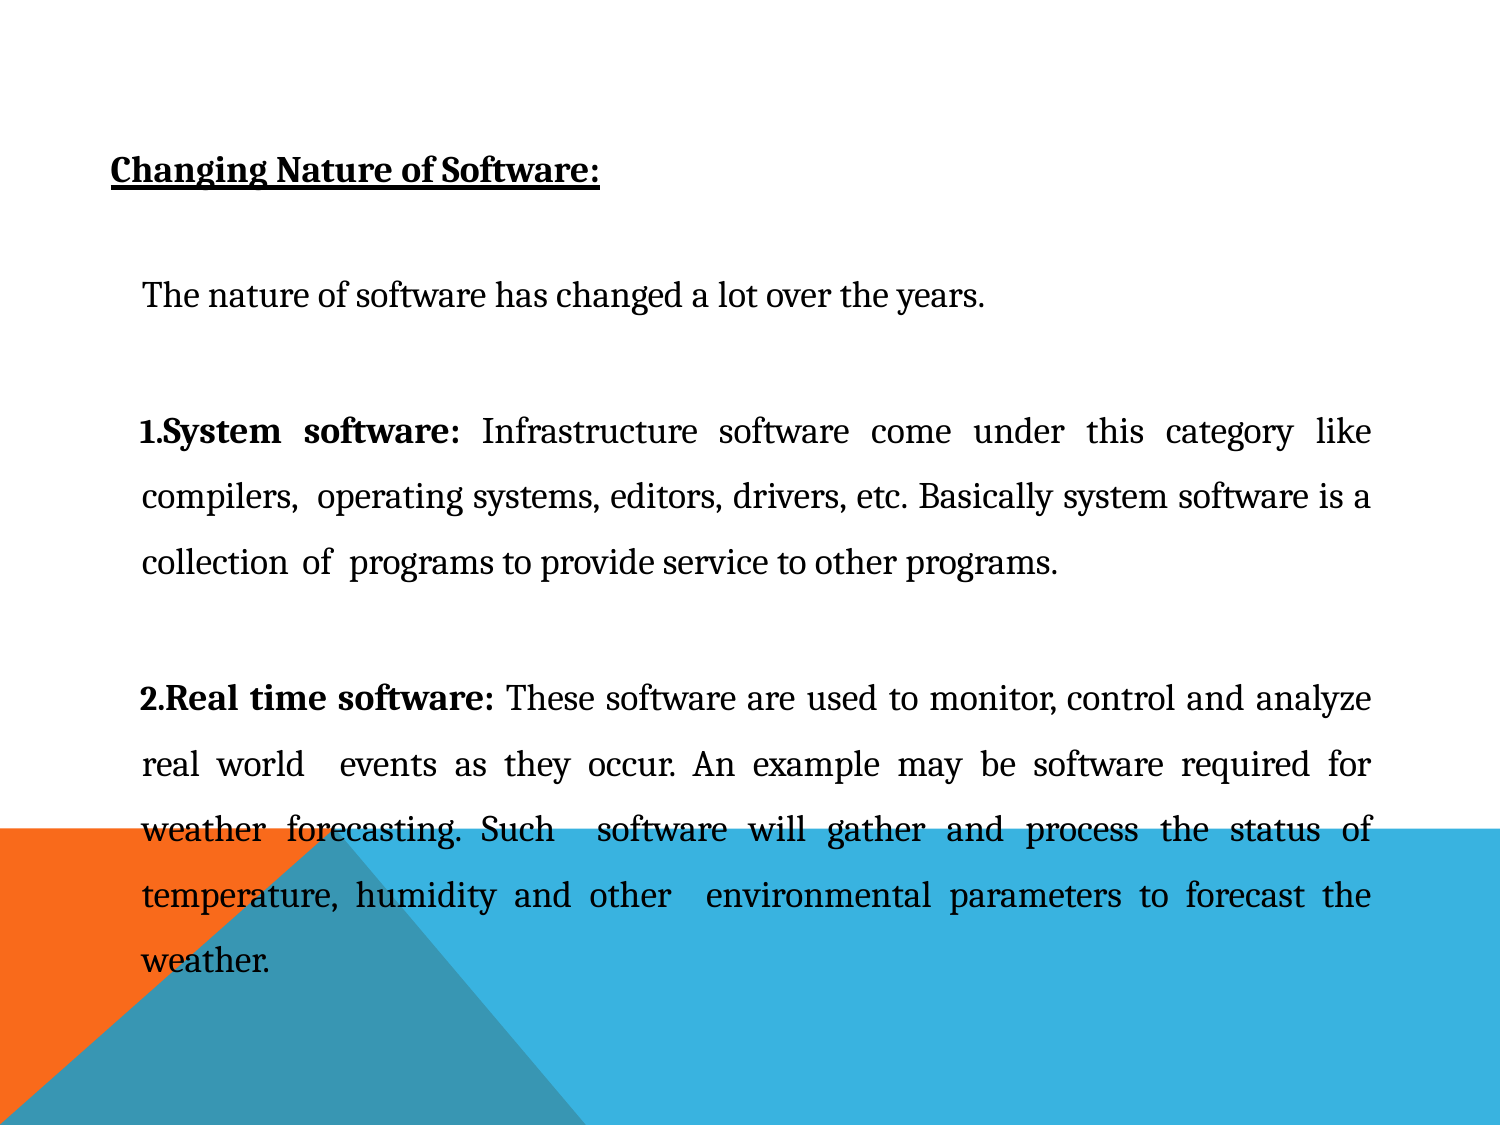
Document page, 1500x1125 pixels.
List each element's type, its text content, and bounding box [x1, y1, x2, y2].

text_box Changing Nature of Software: [93, 137, 615, 198]
text_box The nature of software has changed a lot over the years. System software: Infrastructure software come under this category like compilers, operating systems, editors, drivers, etc. Basically system software is a collection of programs to provide service to other programs. Real time software: These software are used to monitor, control and analyze real world events as they occur. An example may be software required for weather forecasting. Such software will gather and process the status of temperature, humidity and other environmental parameters to forecast the weather. [124, 262, 1388, 988]
